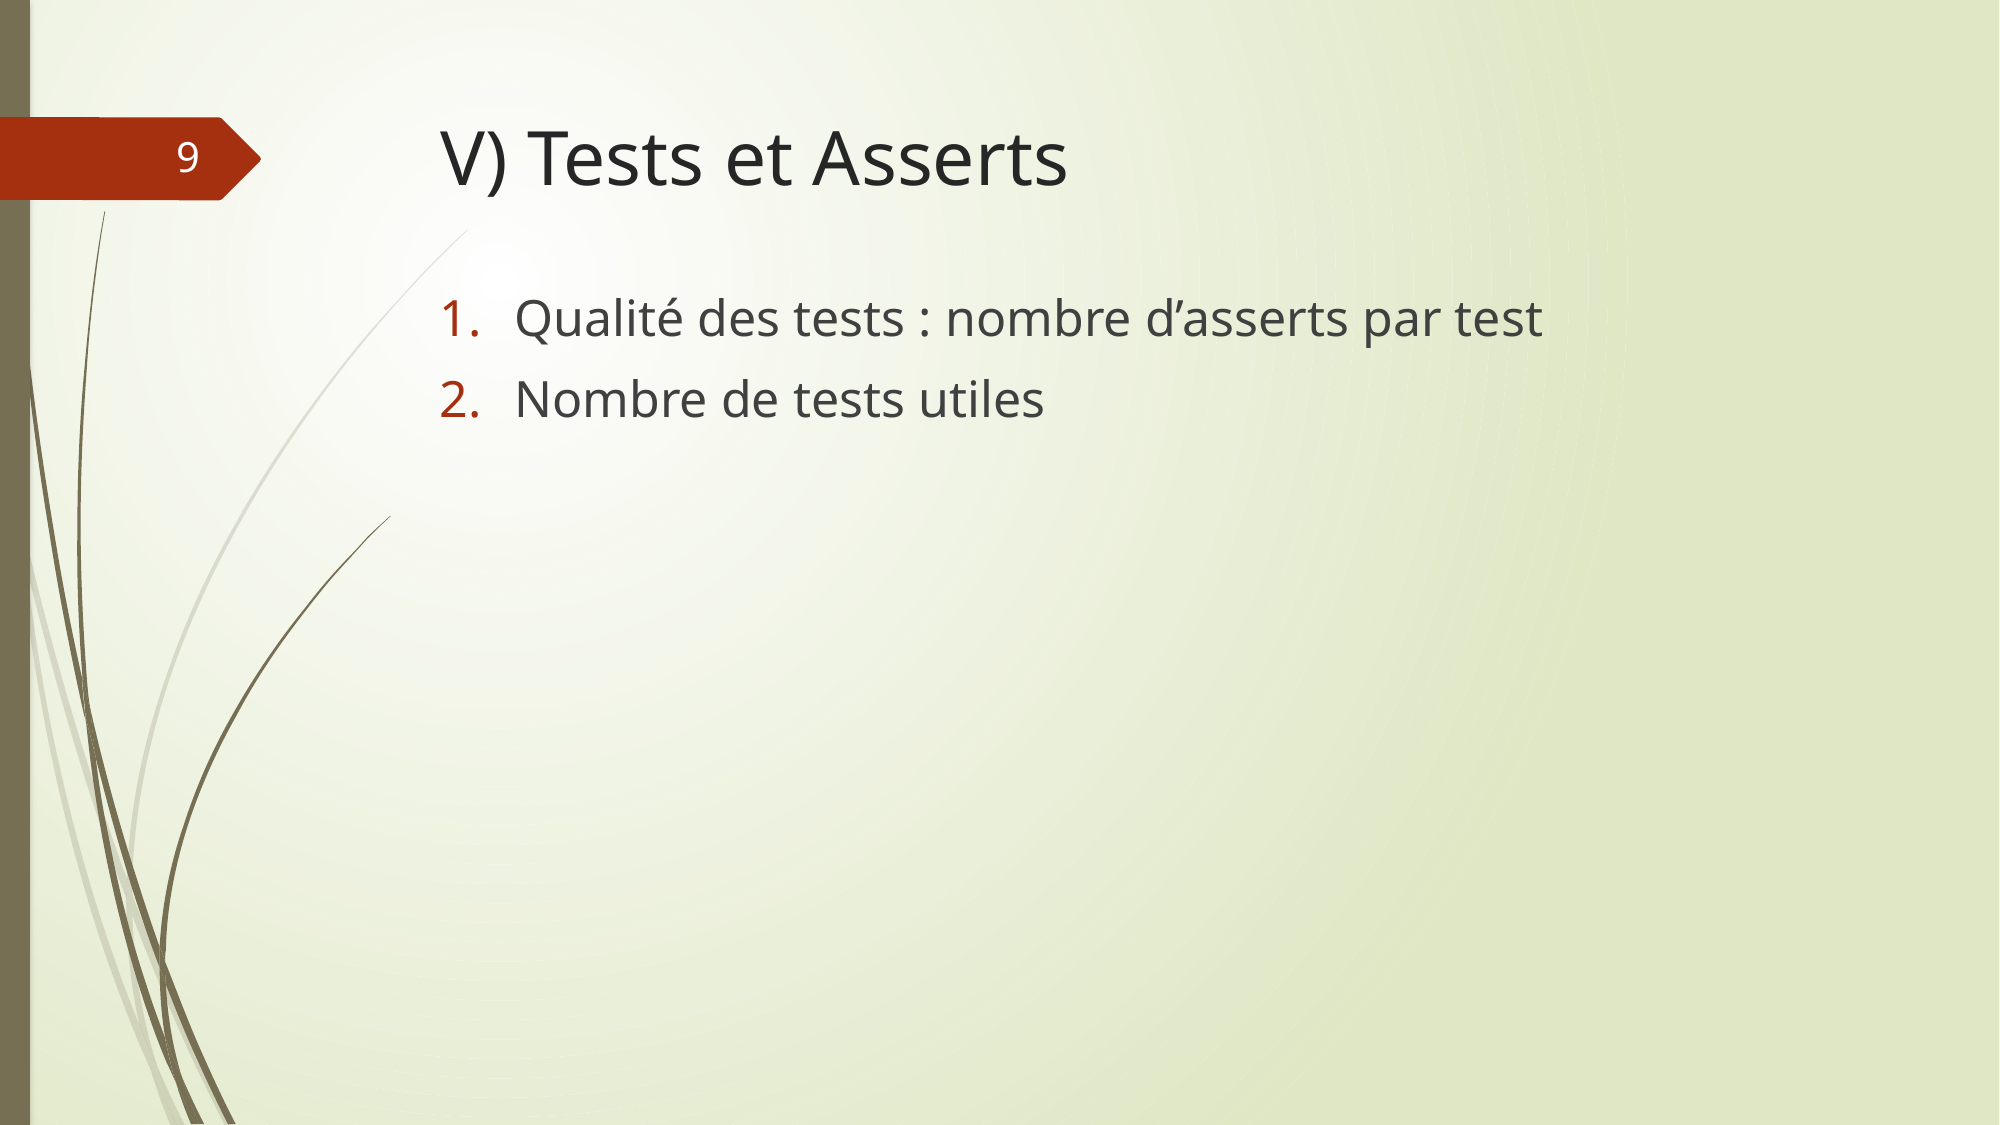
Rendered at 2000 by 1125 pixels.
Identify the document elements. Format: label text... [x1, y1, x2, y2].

list Qualité des tests : nombre d’asserts par test Nombre de tests utiles [424, 278, 1887, 1059]
title V) Tests et Asserts [425, 102, 1887, 278]
slide_number 9 [87, 129, 216, 190]
